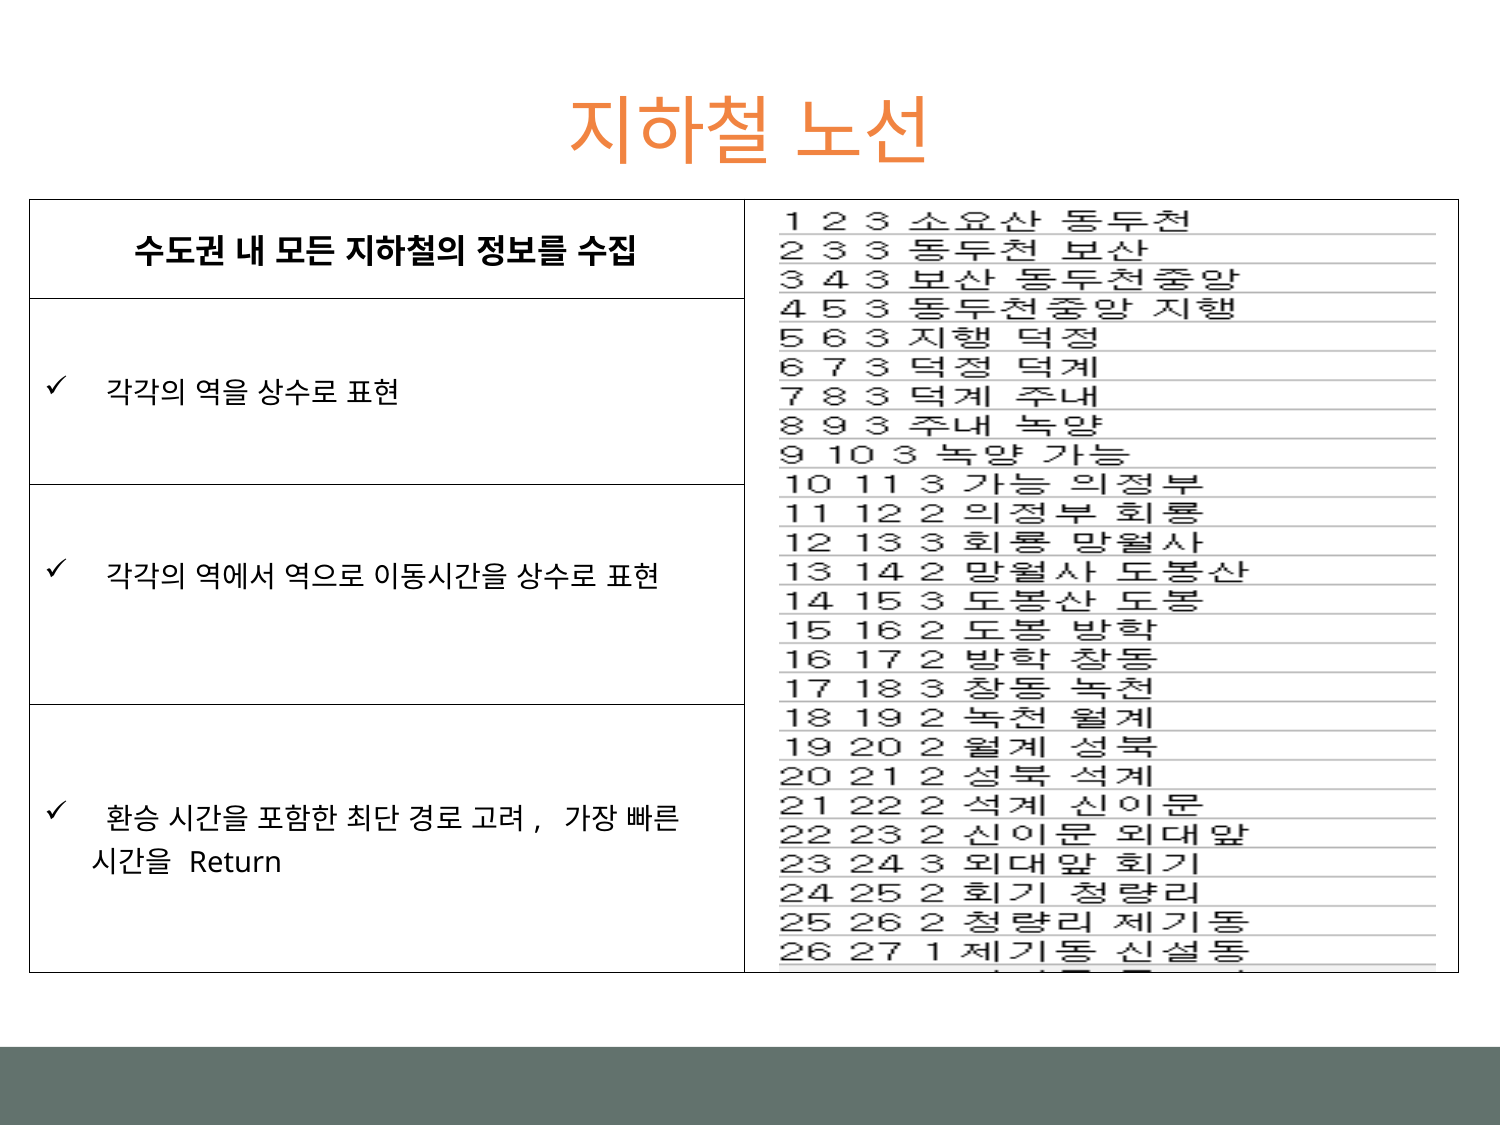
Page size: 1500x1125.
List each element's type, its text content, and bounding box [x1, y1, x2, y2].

table_header 수도권 내 모든 지하철의 정보를 수집 [30, 200, 744, 298]
picture [778, 205, 1436, 973]
text_box 지하철 노선 [369, 76, 1131, 181]
table_cell 각각의 역에서 역으로 이동시간을 상수로 표현 [30, 485, 744, 704]
table_cell 환승 시간을 포함한 최단 경로 고려, 가장 빠른 시간을 Return [30, 705, 744, 972]
table_cell 각각의 역을 상수로 표현 [30, 299, 744, 484]
text_box [0, 1045, 1500, 1125]
table_header [745, 200, 1458, 972]
